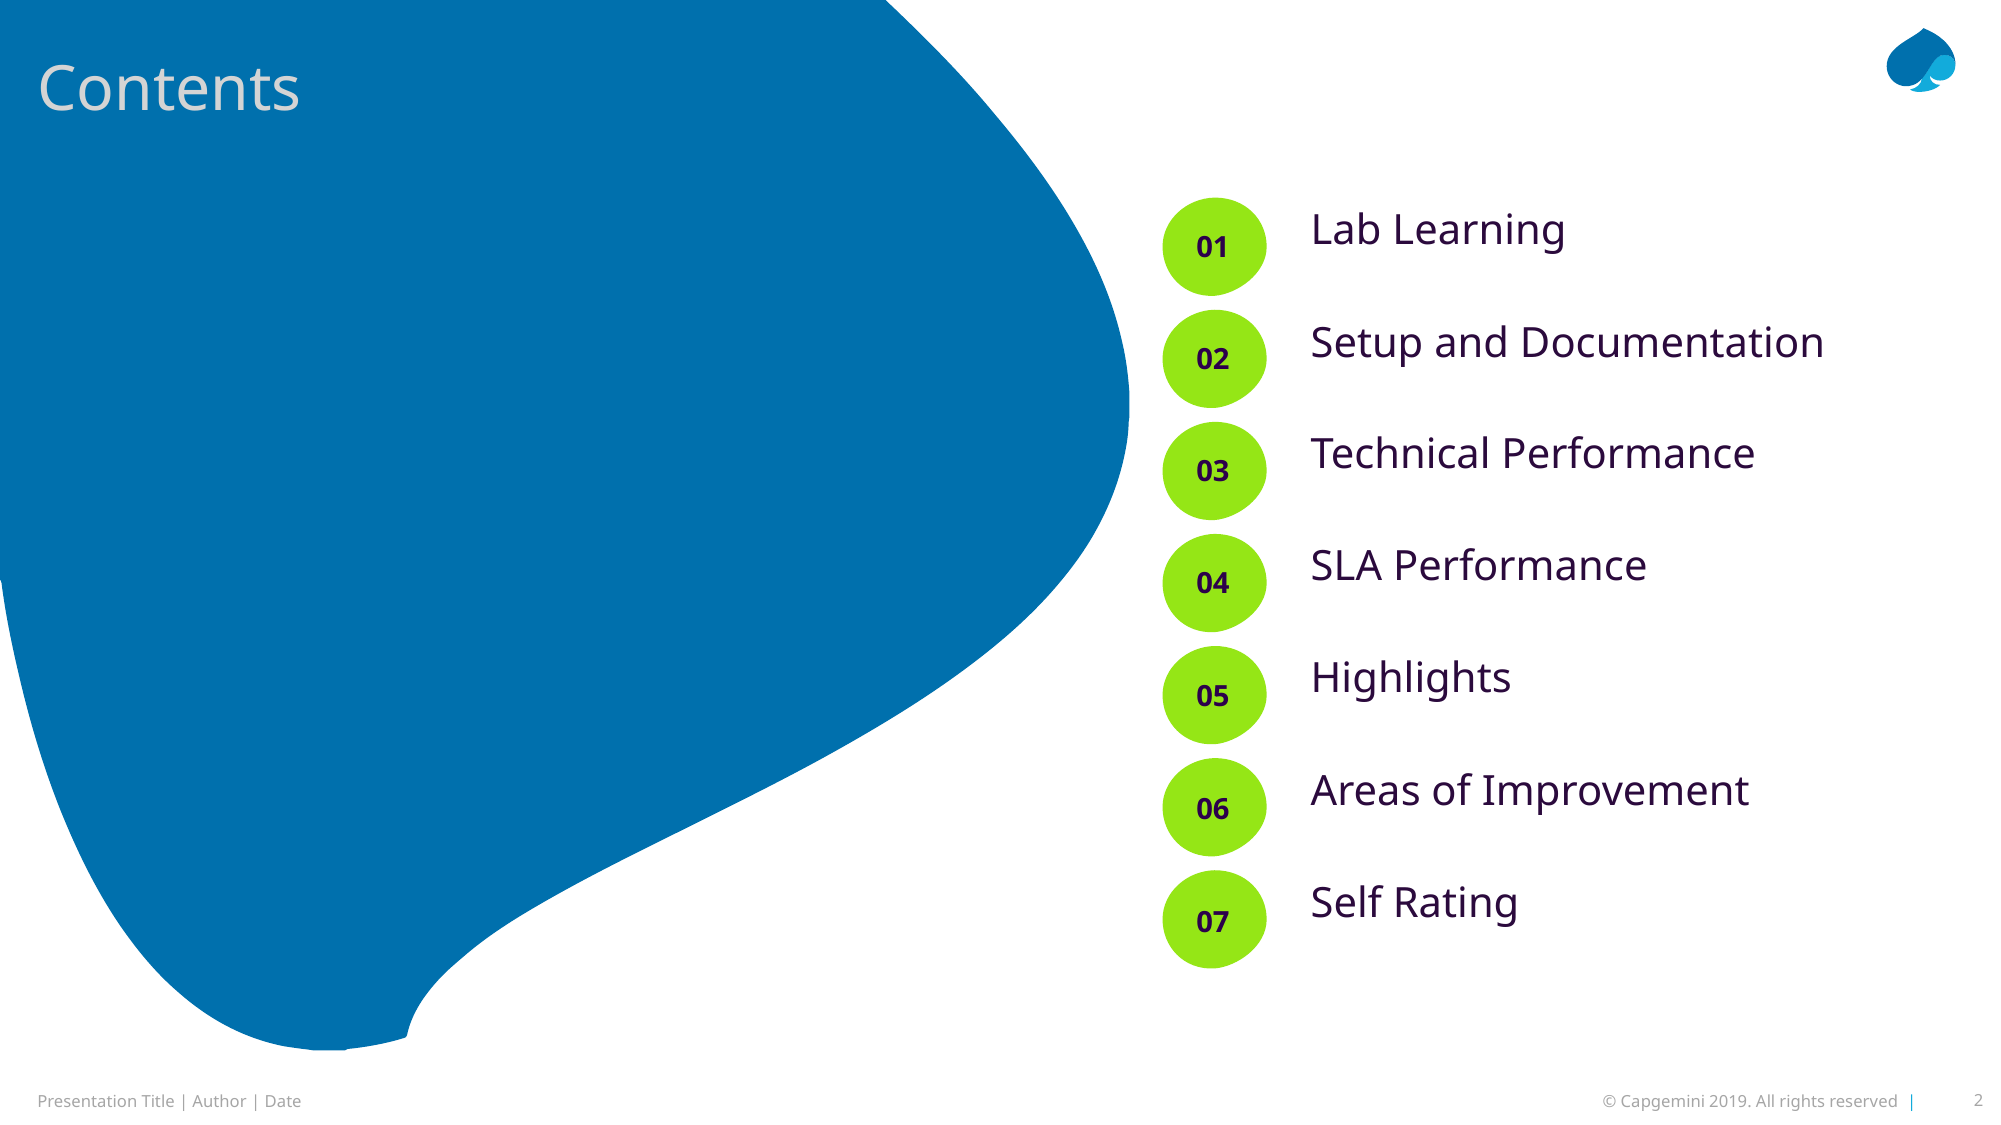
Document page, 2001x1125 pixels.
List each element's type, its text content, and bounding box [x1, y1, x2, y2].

text_box Contents [37, 0, 1863, 182]
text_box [1162, 533, 1267, 633]
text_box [1162, 309, 1267, 409]
text_box Areas of Improvement [1295, 762, 1905, 854]
text_box Lab Learning [1295, 201, 1905, 293]
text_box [1162, 421, 1267, 521]
text_box Self Rating [1295, 873, 1905, 965]
text_box Setup and Documentation [1295, 313, 1905, 405]
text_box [1162, 197, 1267, 296]
text_box Highlights [1295, 649, 1905, 741]
text_box SLA Performance [1295, 537, 1905, 629]
text_box Technical Performance [1295, 425, 1905, 517]
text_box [1162, 645, 1267, 745]
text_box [1162, 758, 1267, 857]
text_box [1162, 870, 1267, 969]
